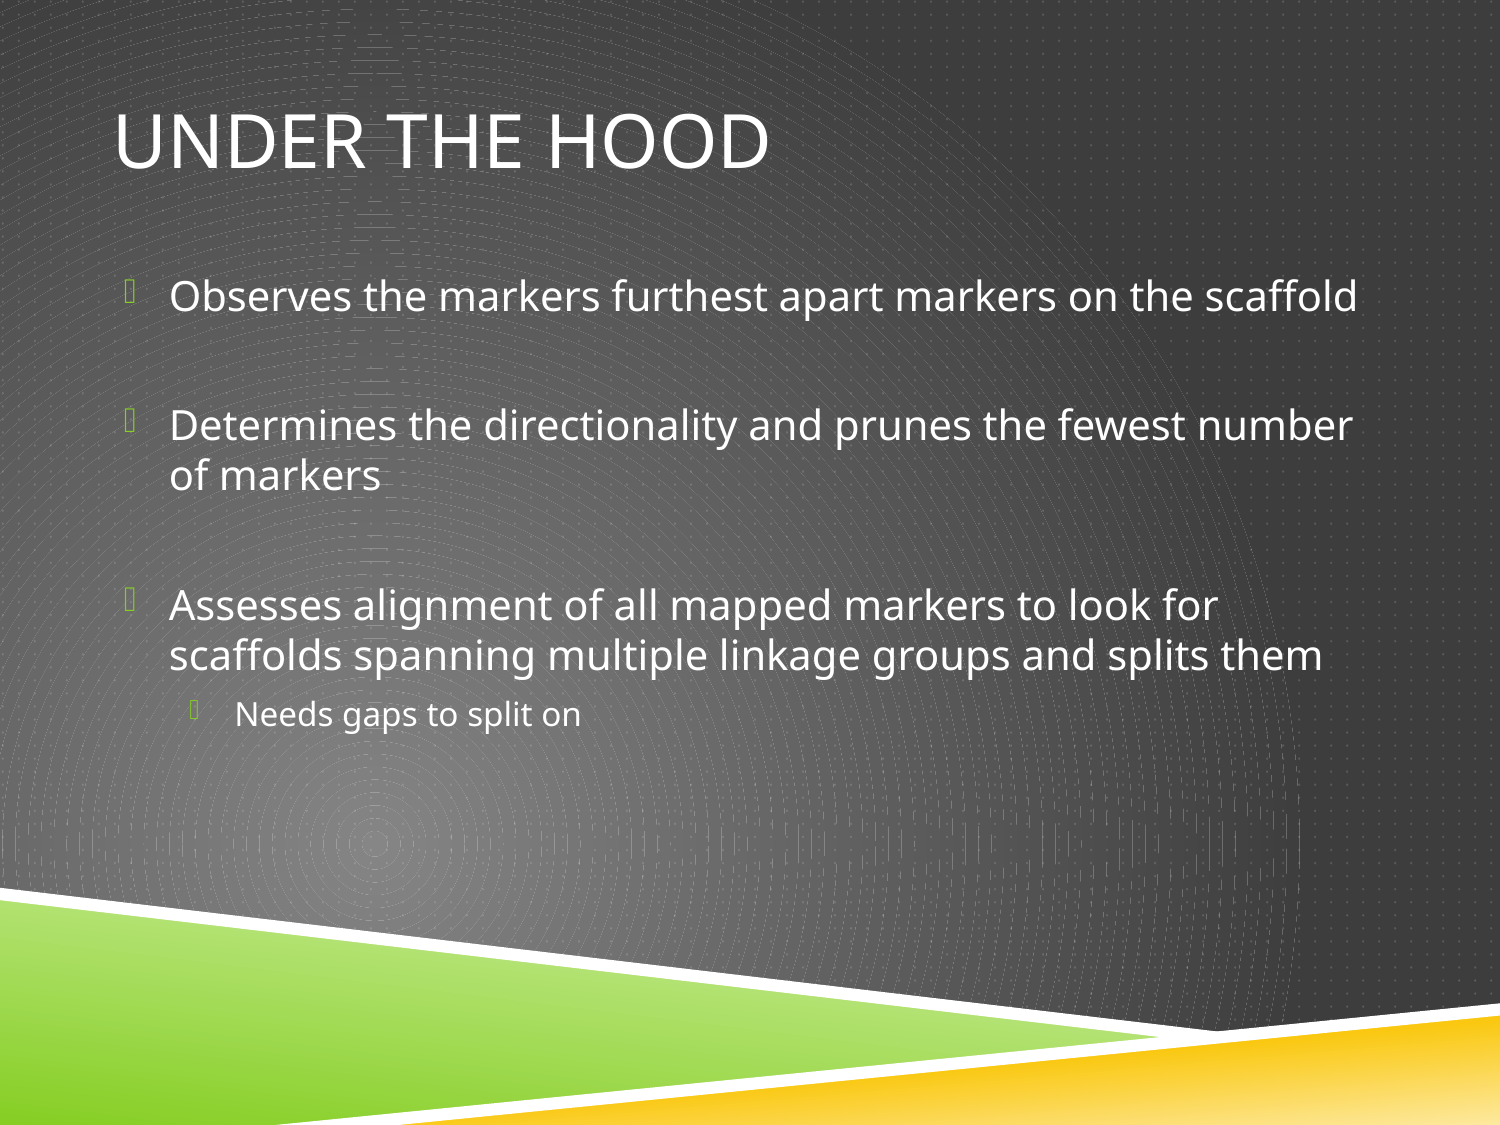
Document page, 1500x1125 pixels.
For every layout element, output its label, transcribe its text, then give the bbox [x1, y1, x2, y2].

title Under the hood [112, 45, 1388, 233]
list Observes the markers furthest apart markers on the scaffold Determines the directionality and prunes the fewest number of markers Assesses alignment of all mapped markers to look for scaffolds spanning multiple linkage groups and splits them Needs gaps to split on [112, 262, 1388, 875]
